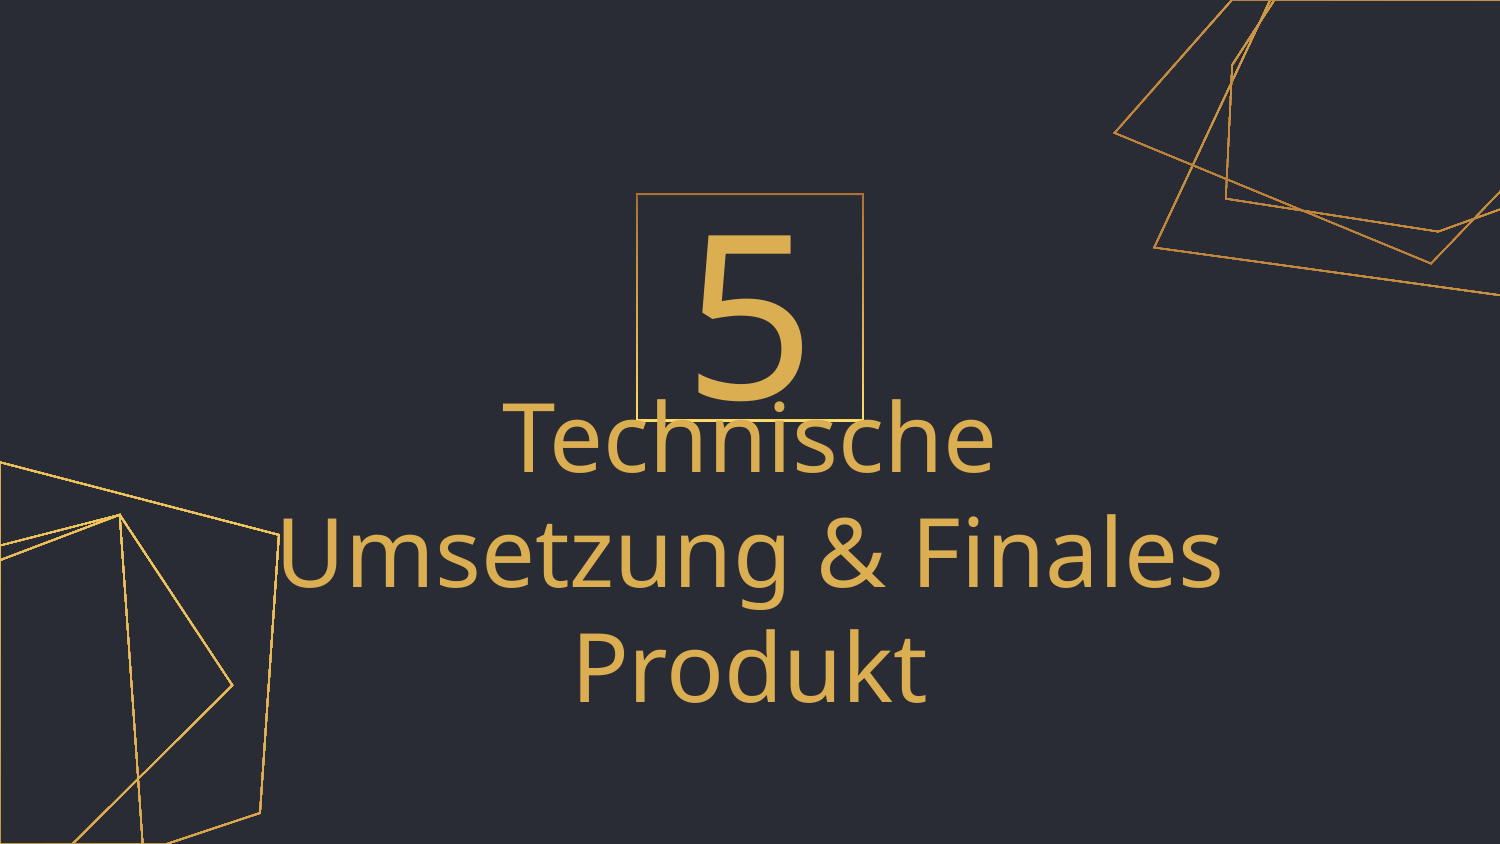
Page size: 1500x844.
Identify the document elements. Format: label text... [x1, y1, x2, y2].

text_box [635, 192, 865, 200]
text_box [635, 415, 865, 422]
title 5 [505, 200, 995, 415]
title Technische Umsetzung & Finales Produkt [231, 427, 1268, 671]
